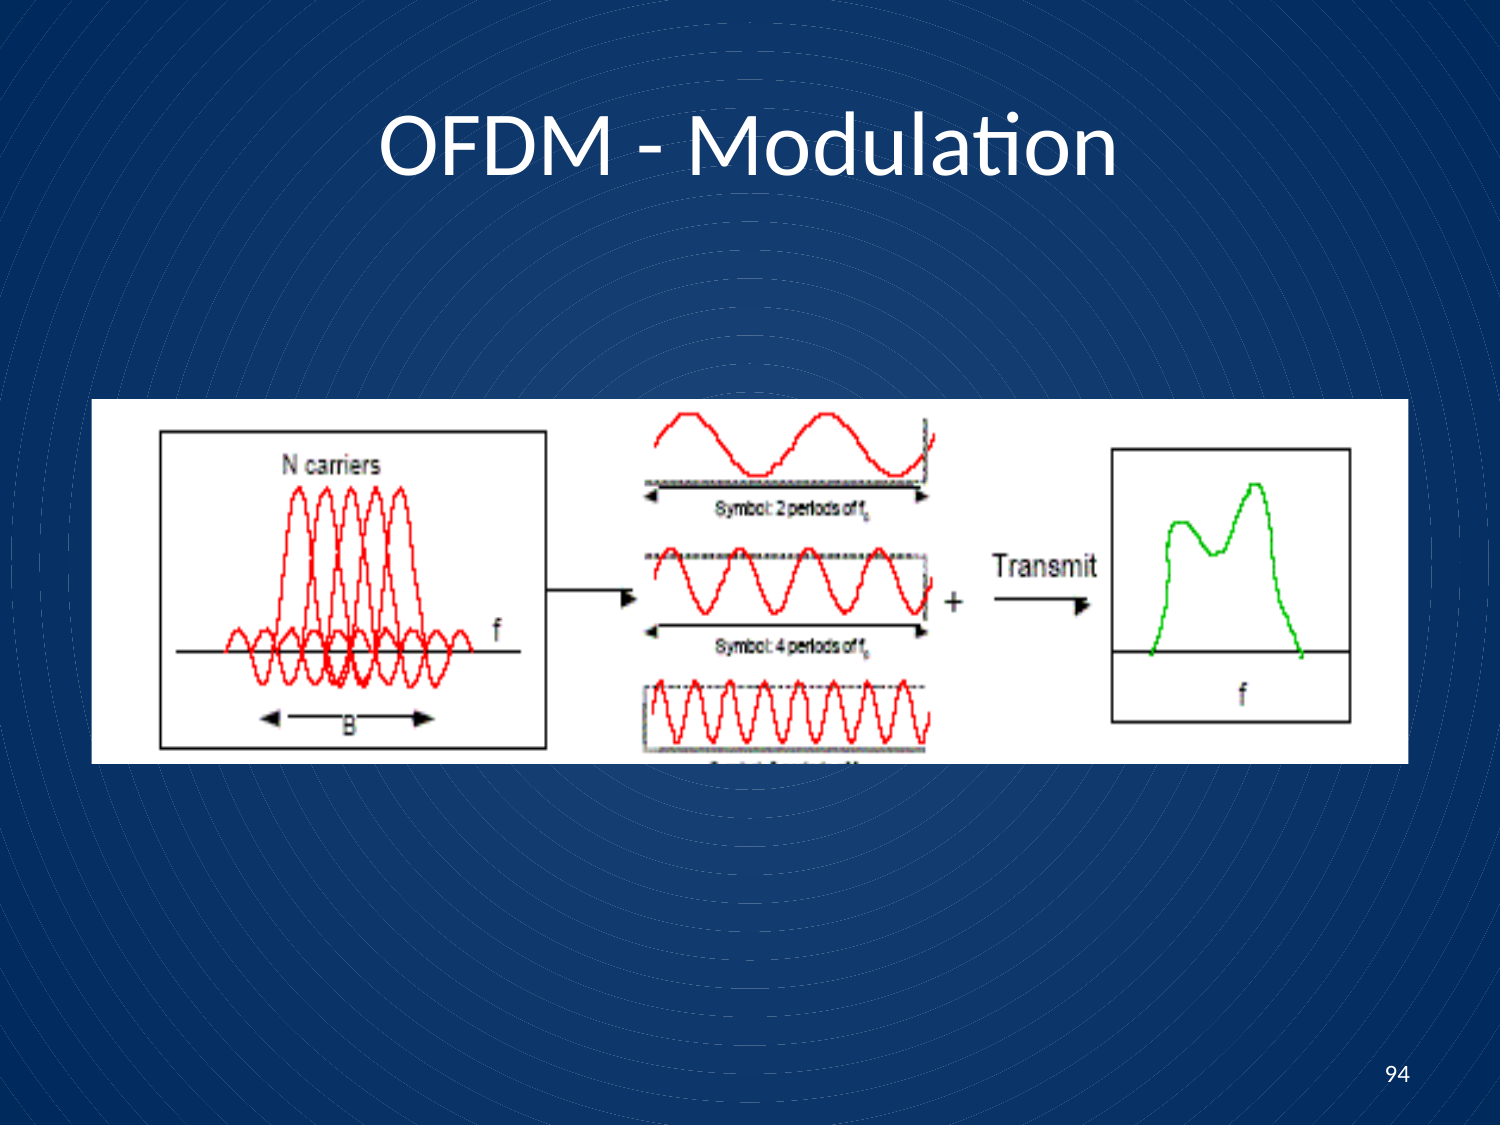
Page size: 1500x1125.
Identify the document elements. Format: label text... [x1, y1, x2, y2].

slide_number 94 [1074, 1042, 1425, 1103]
title OFDM - Modulation [75, 45, 1425, 233]
picture [91, 399, 1409, 764]
